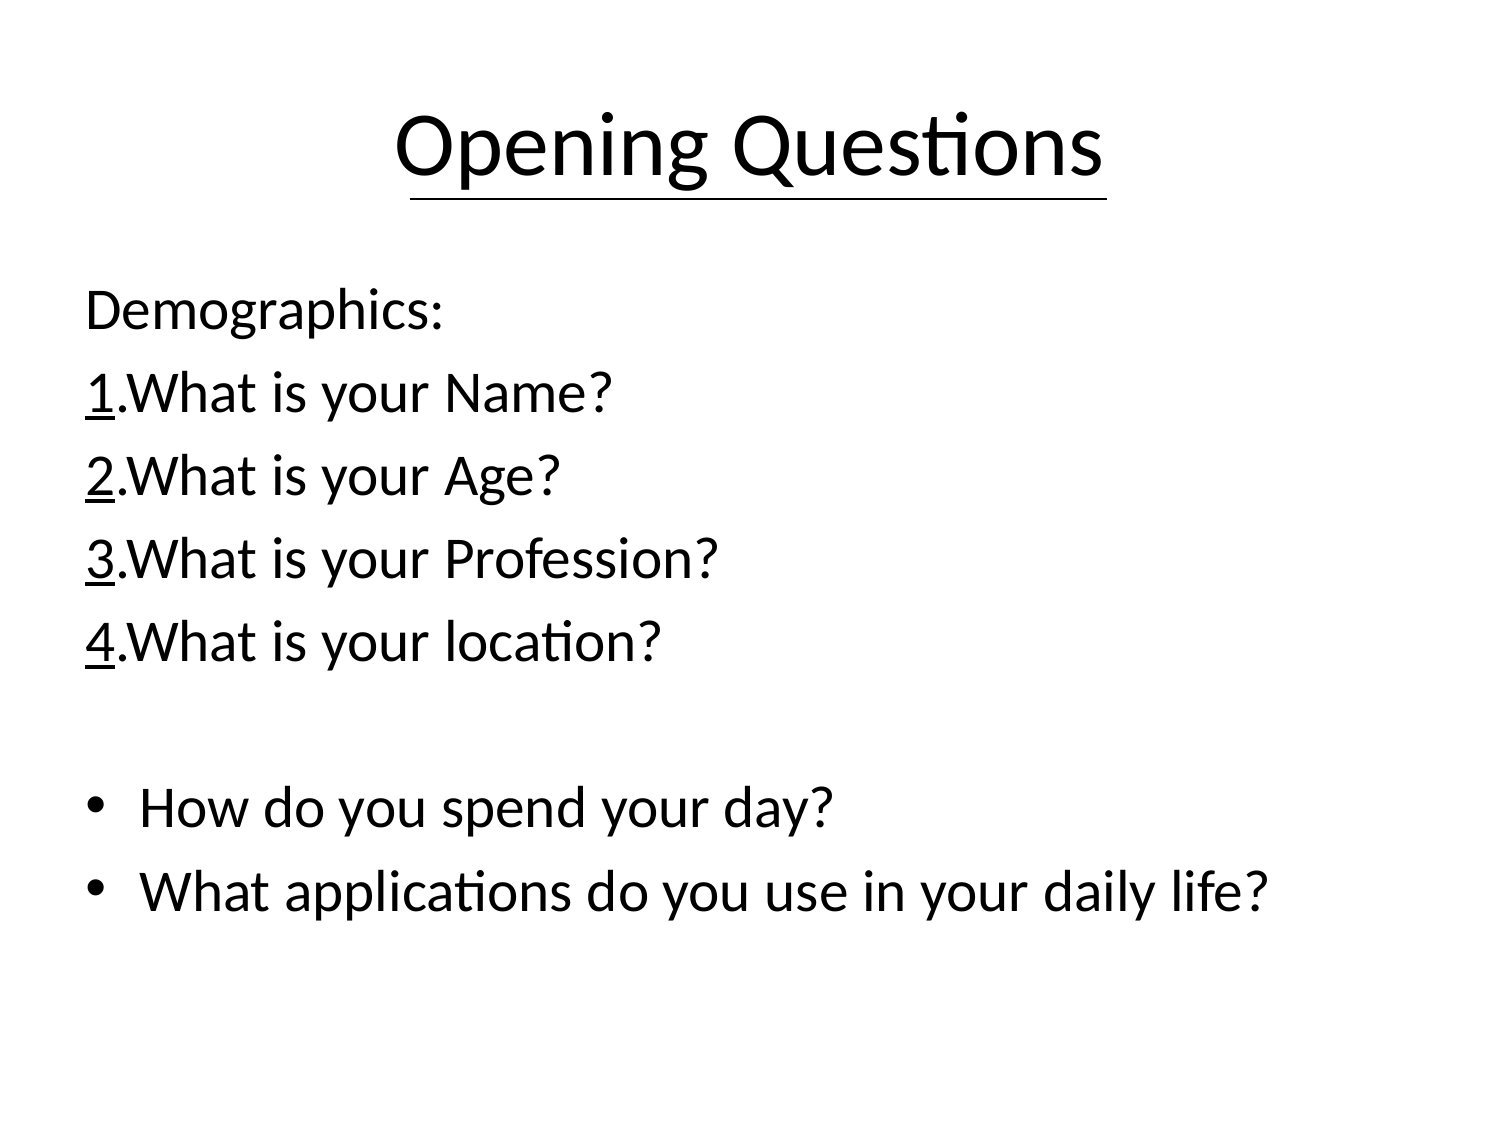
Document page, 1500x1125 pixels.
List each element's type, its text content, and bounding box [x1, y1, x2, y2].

title Opening Questions [75, 45, 1425, 233]
list Demographics: 1.What is your Name? 2.What is your Age? 3.What is your Profession? 4.What is your location? How do you spend your day? What applications do you use in your daily life? [70, 262, 1430, 938]
